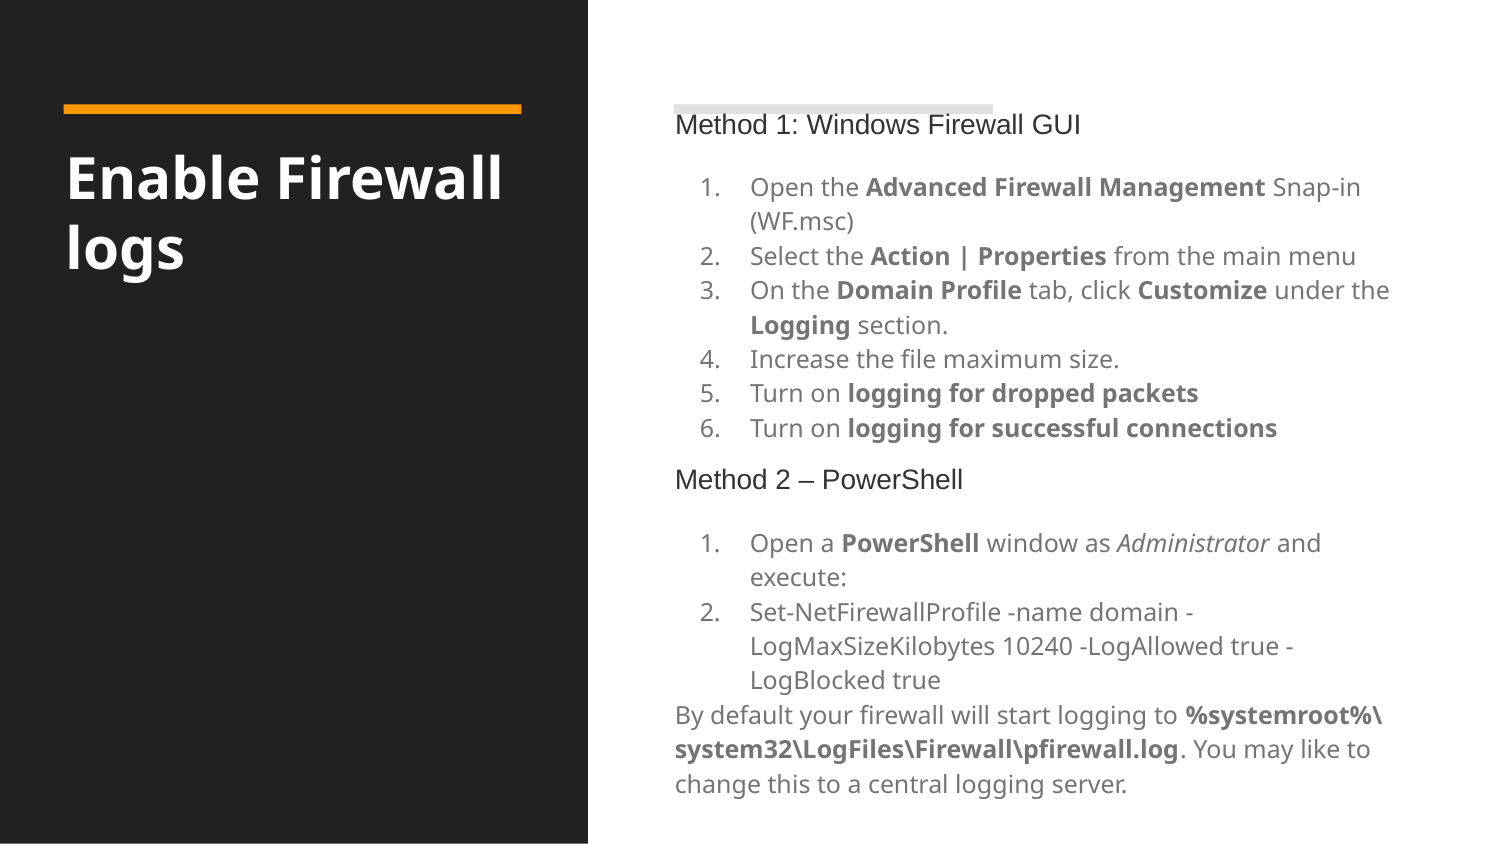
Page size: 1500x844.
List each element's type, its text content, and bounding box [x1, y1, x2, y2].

title Enable Firewall logs [50, 126, 521, 743]
text_box Method 2 – PowerShell Open a PowerShell window as Administrator and execute: Set-NetFirewallProfile -name domain -LogMaxSizeKilobytes 10240 -LogAllowed true -LogBlocked true By default your firewall will start logging to %systemroot%\system32\LogFiles\Firewall\pfirewall.log. You may like to change this to a central logging server. [659, 430, 1419, 832]
list Method 1: Windows Firewall GUI Open the Advanced Firewall Management Snap-in (WF.msc) Select the Action | Properties from the main menu On the Domain Profile tab, click Customize under the Logging section. Increase the file maximum size. Turn on logging for dropped packets Turn on logging for successful connections [659, 74, 1476, 507]
